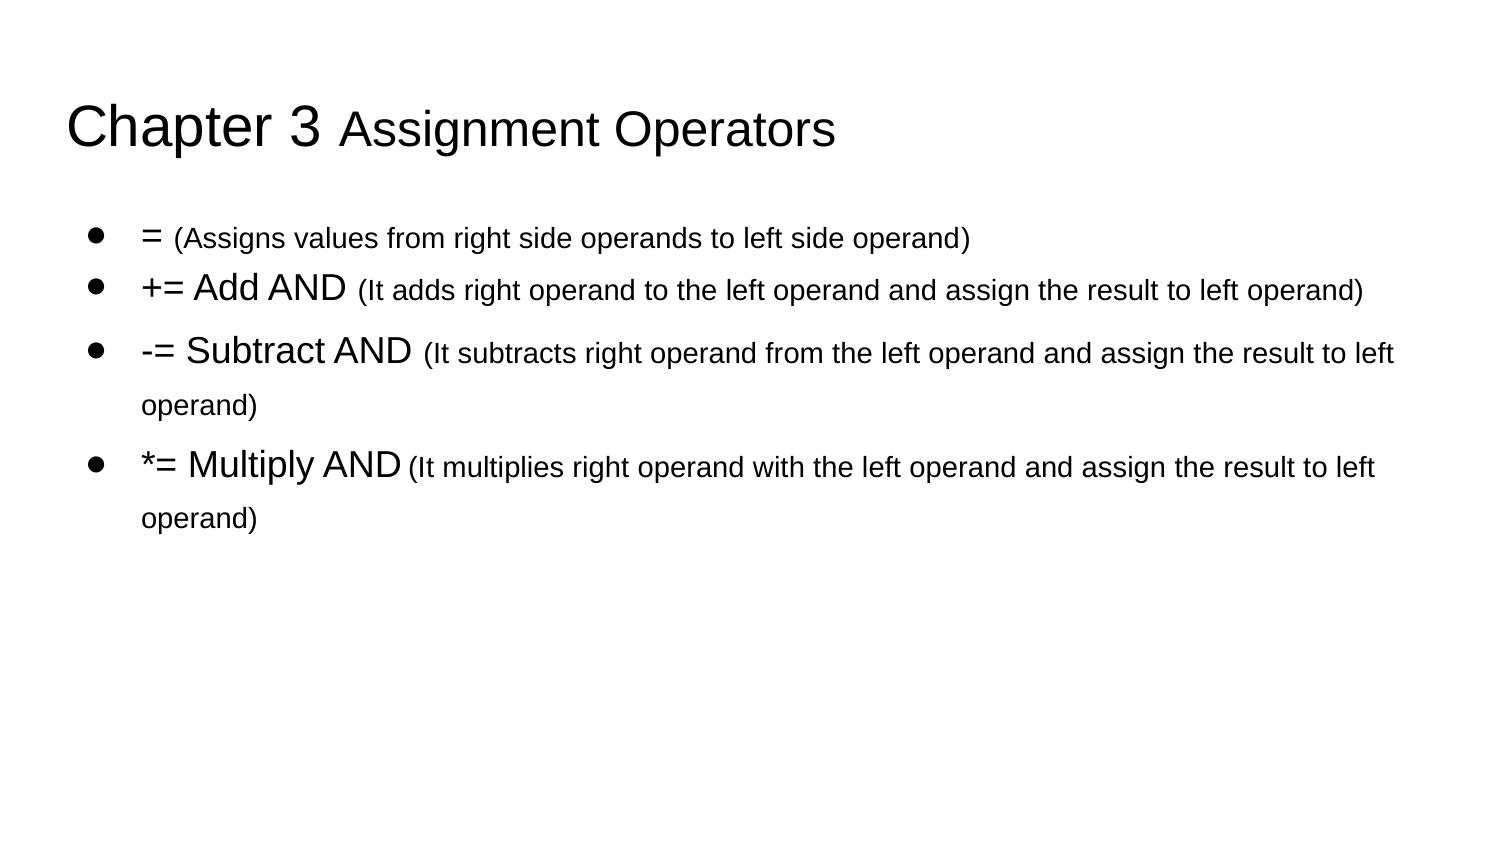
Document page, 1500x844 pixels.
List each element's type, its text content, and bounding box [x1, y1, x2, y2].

list = (Assigns values from right side operands to left side operand) += Add AND (It adds right operand to the left operand and assign the result to left operand) -= Subtract AND (It subtracts right operand from the left operand and assign the result to left operand) *= Multiply AND (It multiplies right operand with the left operand and assign the result to left operand) [51, 189, 1449, 750]
title Chapter 3 Assignment Operators [51, 72, 1449, 167]
